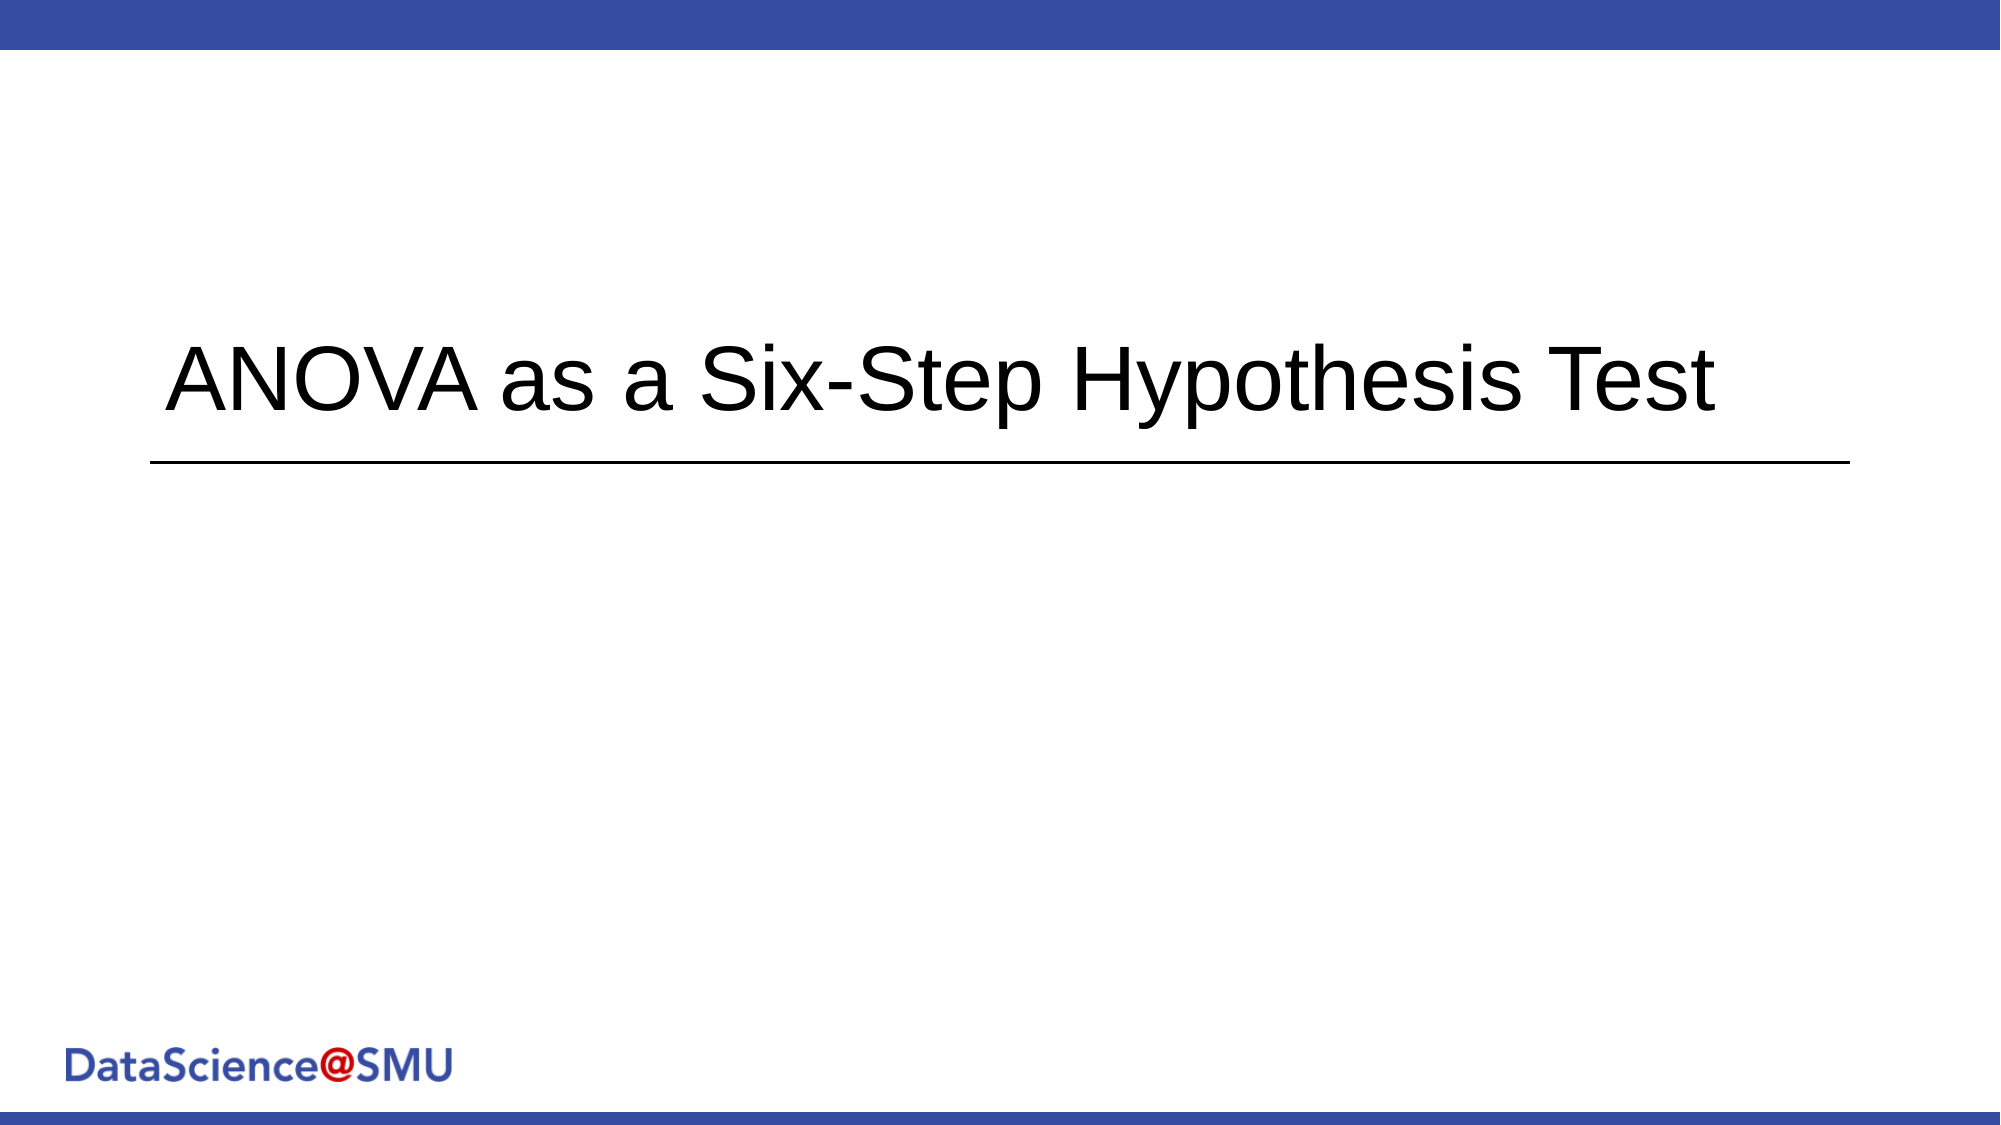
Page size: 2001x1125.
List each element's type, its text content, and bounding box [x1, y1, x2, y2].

picture [66, 1047, 452, 1082]
title ANOVA as a Six-Step Hypothesis Test [150, 299, 1850, 448]
